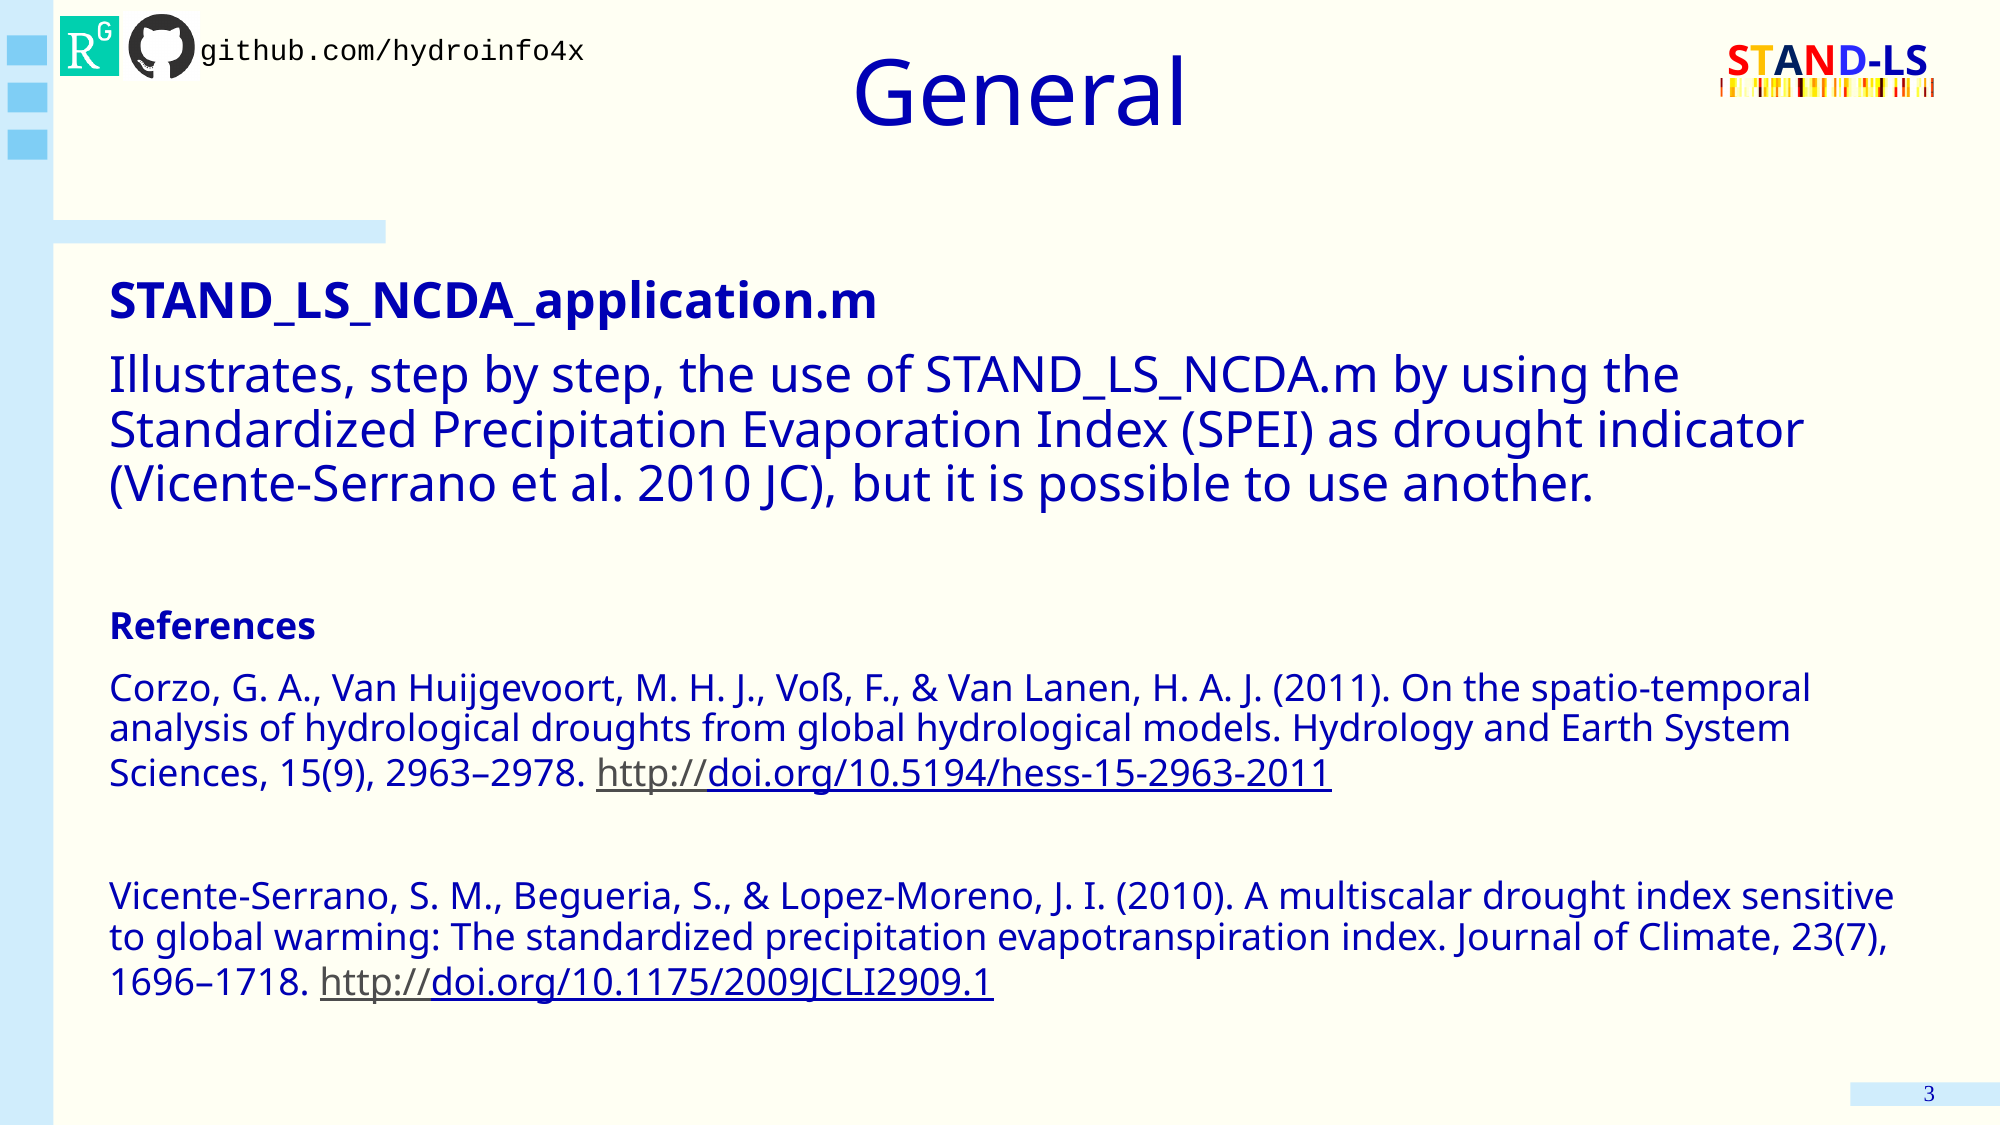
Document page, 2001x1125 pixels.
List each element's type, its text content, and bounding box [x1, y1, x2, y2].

title General [290, 26, 1751, 215]
picture [59, 16, 120, 76]
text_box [1705, 26, 1951, 97]
text_box github.com/hydroinfo4x [205, 23, 621, 74]
text_box STAND_LS_NCDA_application.m Illustrates, step by step, the use of STAND_LS_NCDA.m by using the Standardized Precipitation Evaporation Index (SPEI) as drought indicator (Vicente-Serrano et al. 2010 JC), but it is possible to use another. References Corzo, G. A., Van Huijgevoort, M. H. J., Voß, F., & Van Lanen, H. A. J. (2011). On the spatio-temporal analysis of hydrological droughts from global hydrological models. Hydrology and Earth System Sciences, 15(9), 2963–2978. http://doi.org/10.5194/hess-15-2963-2011 Vicente-Serrano, S. M., Begueria, S., & Lopez-Moreno, J. I. (2010). A multiscalar drought index sensitive to global warming: The standardized precipitation evapotranspiration index. Journal of Climate, 23(7), 1696–1718. http://doi.org/10.1175/2009JCLI2909.1 [106, 273, 1935, 1095]
picture [122, 11, 201, 81]
slide_number 3 [1533, 1070, 1951, 1122]
